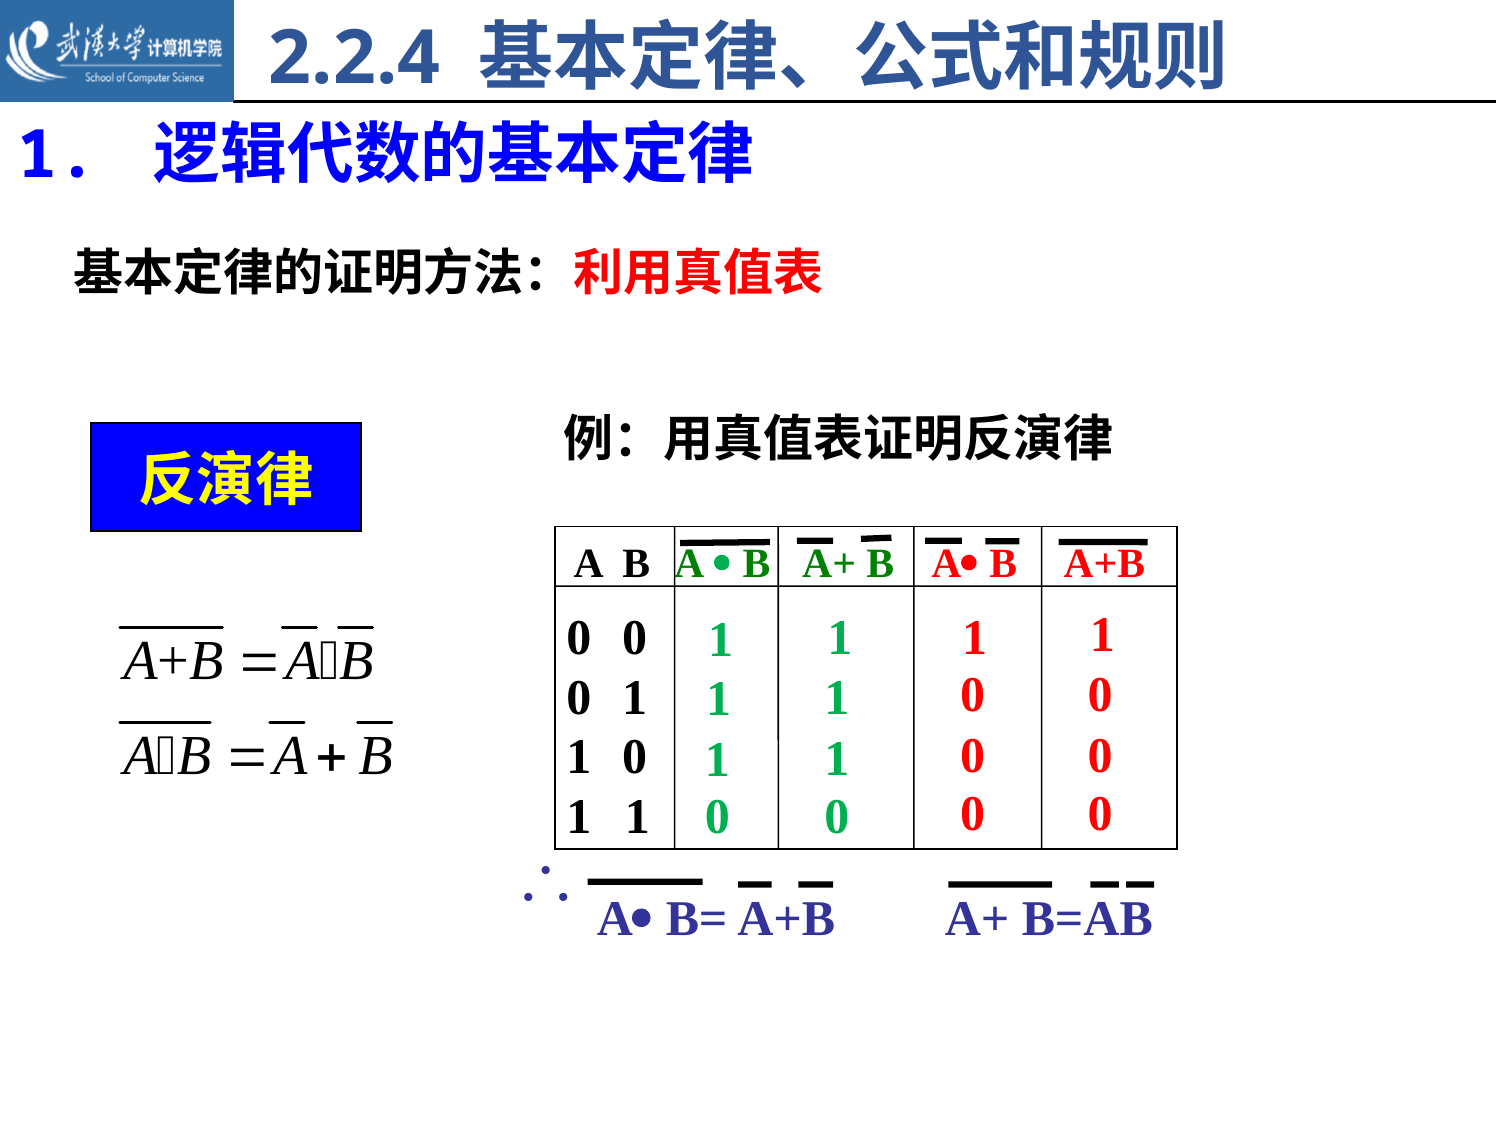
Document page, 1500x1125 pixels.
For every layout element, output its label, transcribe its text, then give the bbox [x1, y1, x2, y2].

text_box 2.2.4 基本定律、公式和规则 [254, 102, 1496, 106]
text_box 基本定律的证明方法：利用真值表 [59, 232, 852, 308]
text_box 2.2.4 基本定律、公式和规则 [254, 0, 1496, 101]
picture [110, 615, 406, 785]
picture [0, 0, 234, 102]
text_box 1. 逻辑代数的基本定律 [3, 103, 875, 199]
text_box 反演律 [90, 422, 362, 532]
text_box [498, 398, 1269, 965]
